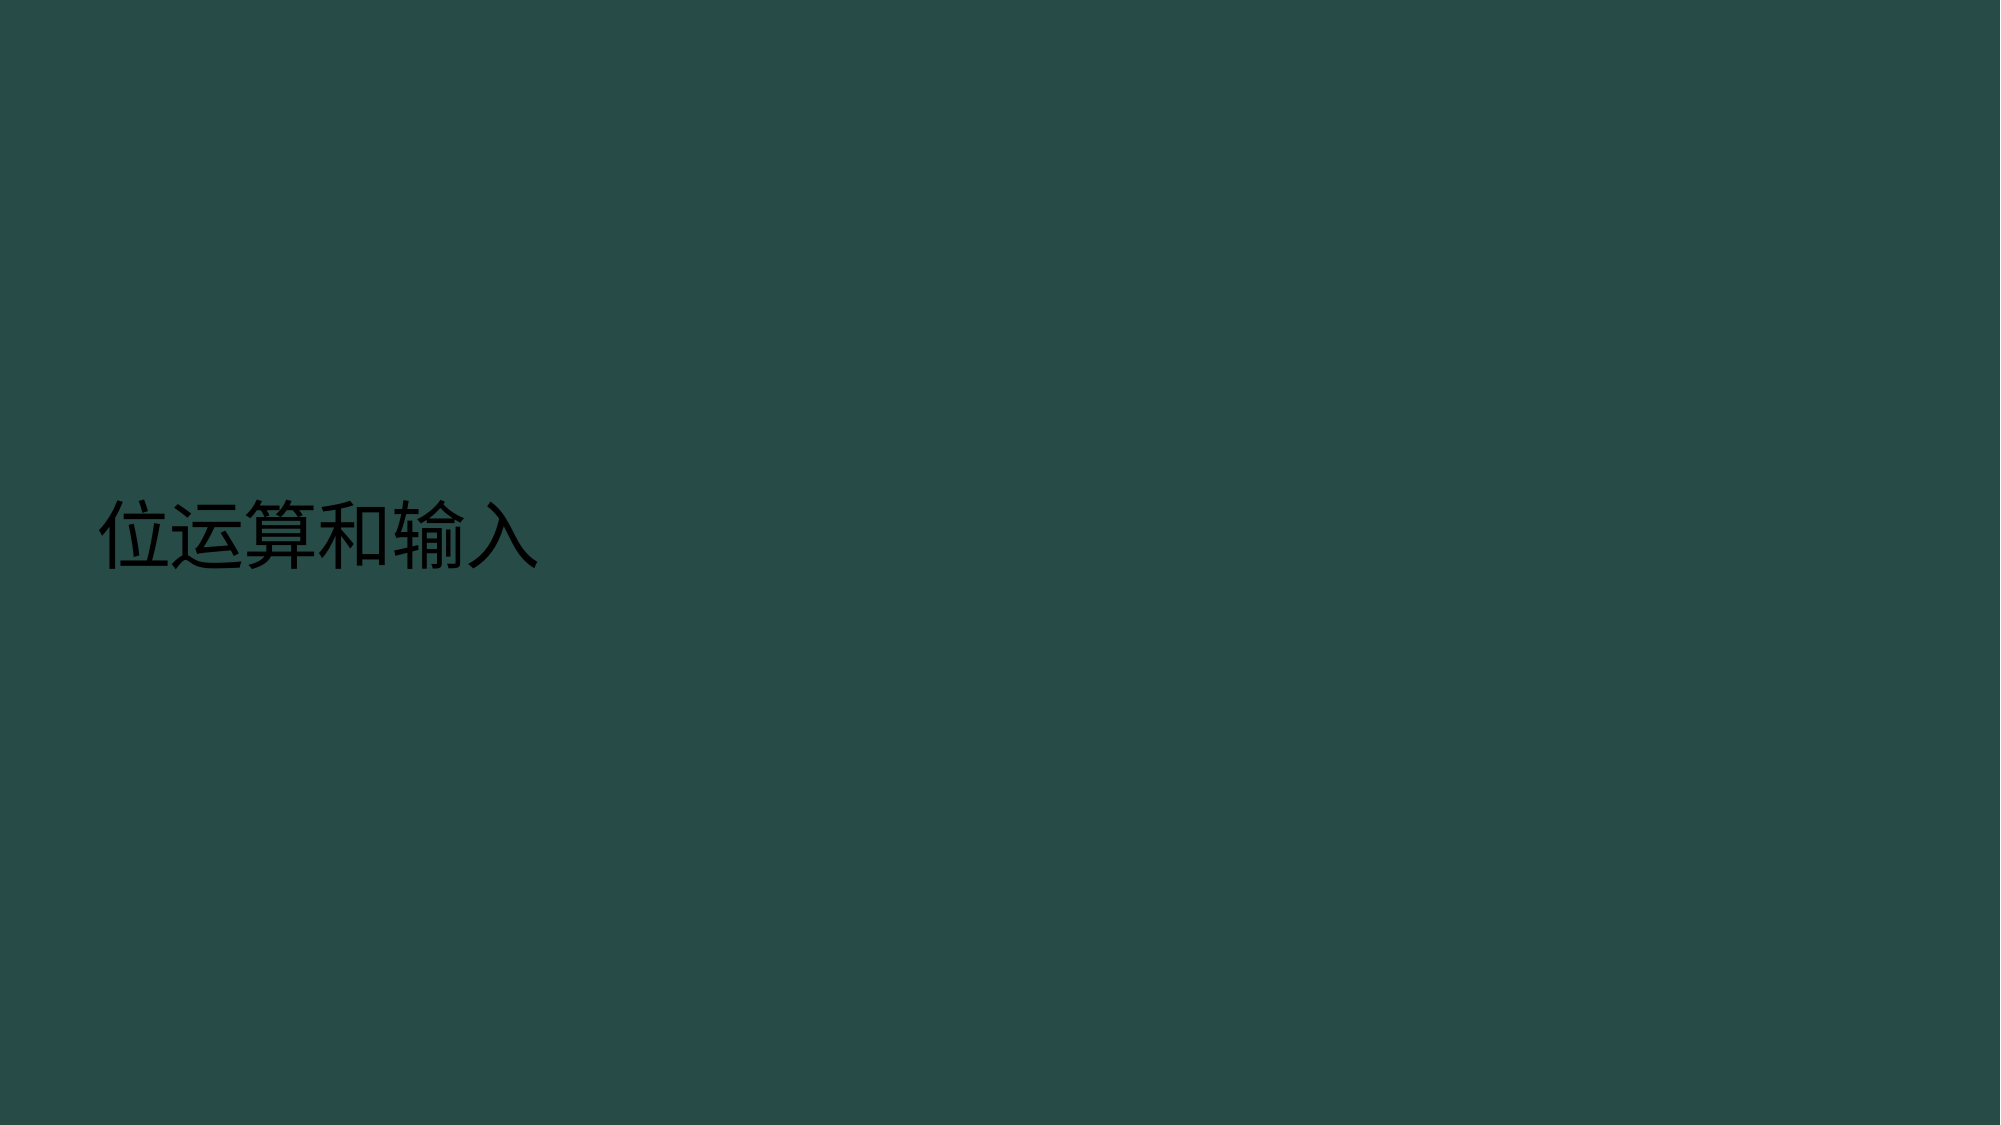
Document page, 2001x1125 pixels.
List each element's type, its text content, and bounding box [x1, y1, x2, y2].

title 位运算和输入 [96, 497, 1596, 580]
